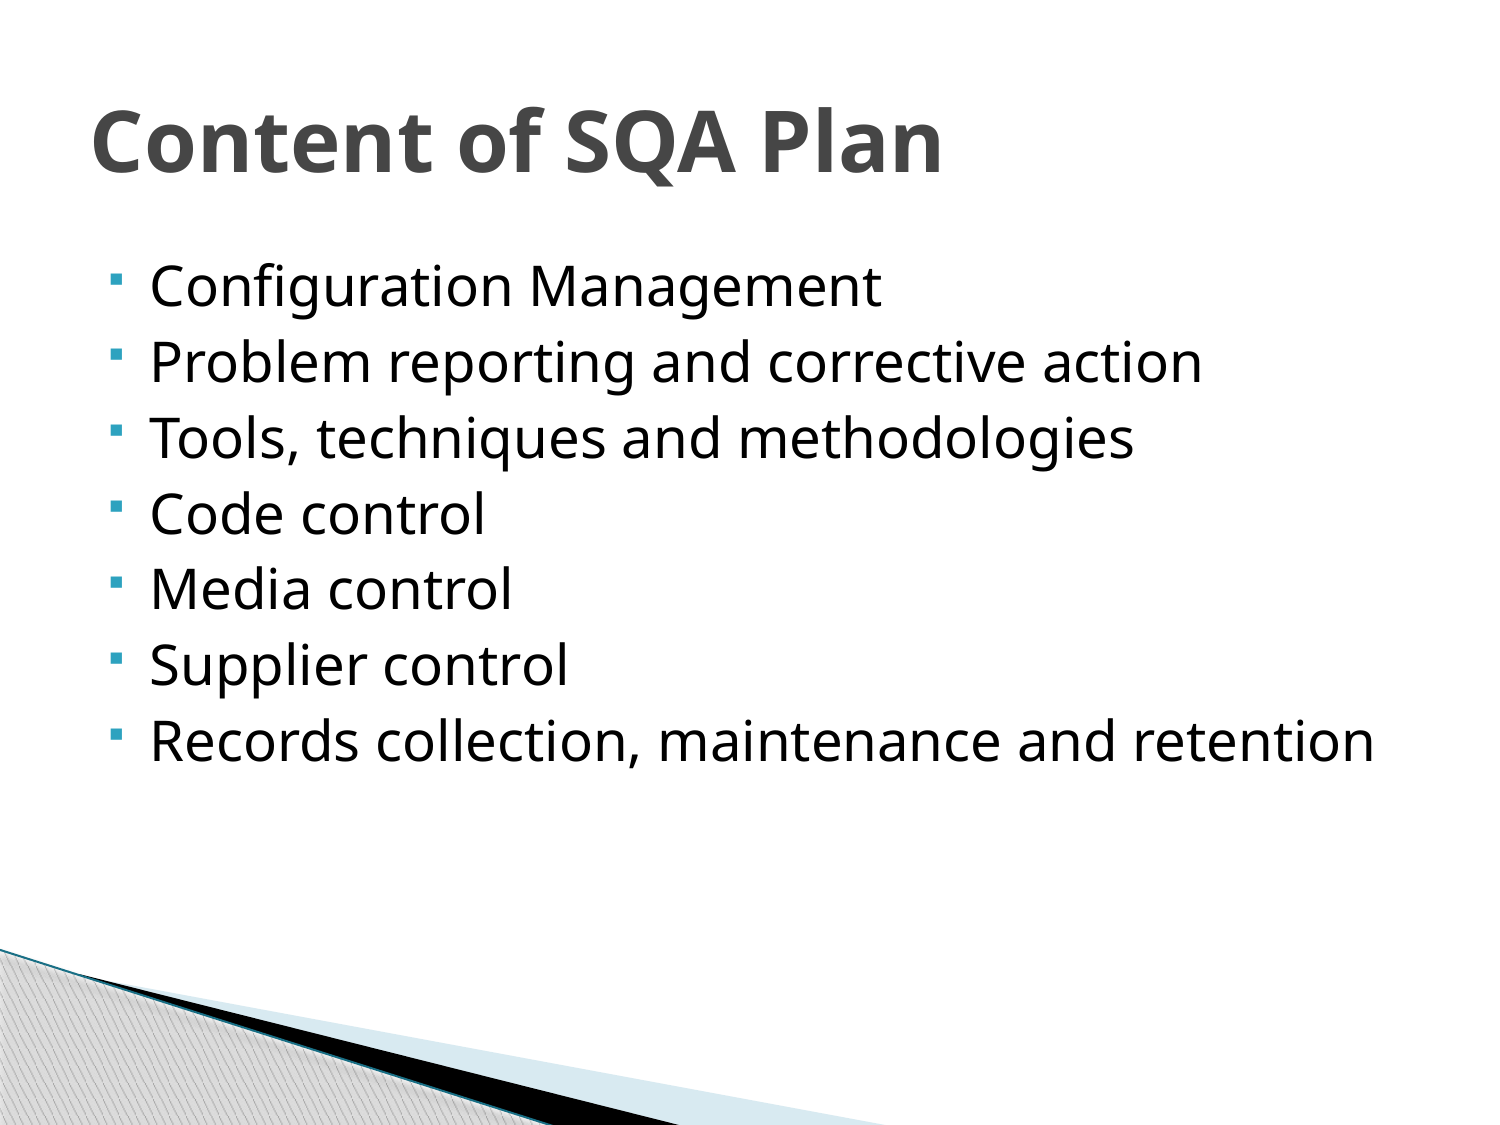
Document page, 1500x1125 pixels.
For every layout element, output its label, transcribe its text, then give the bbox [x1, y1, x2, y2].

title Content of SQA Plan [75, 45, 1425, 233]
list Configuration Management Problem reporting and corrective action Tools, techniques and methodologies Code control Media control Supplier control Records collection, maintenance and retention [75, 243, 1425, 986]
